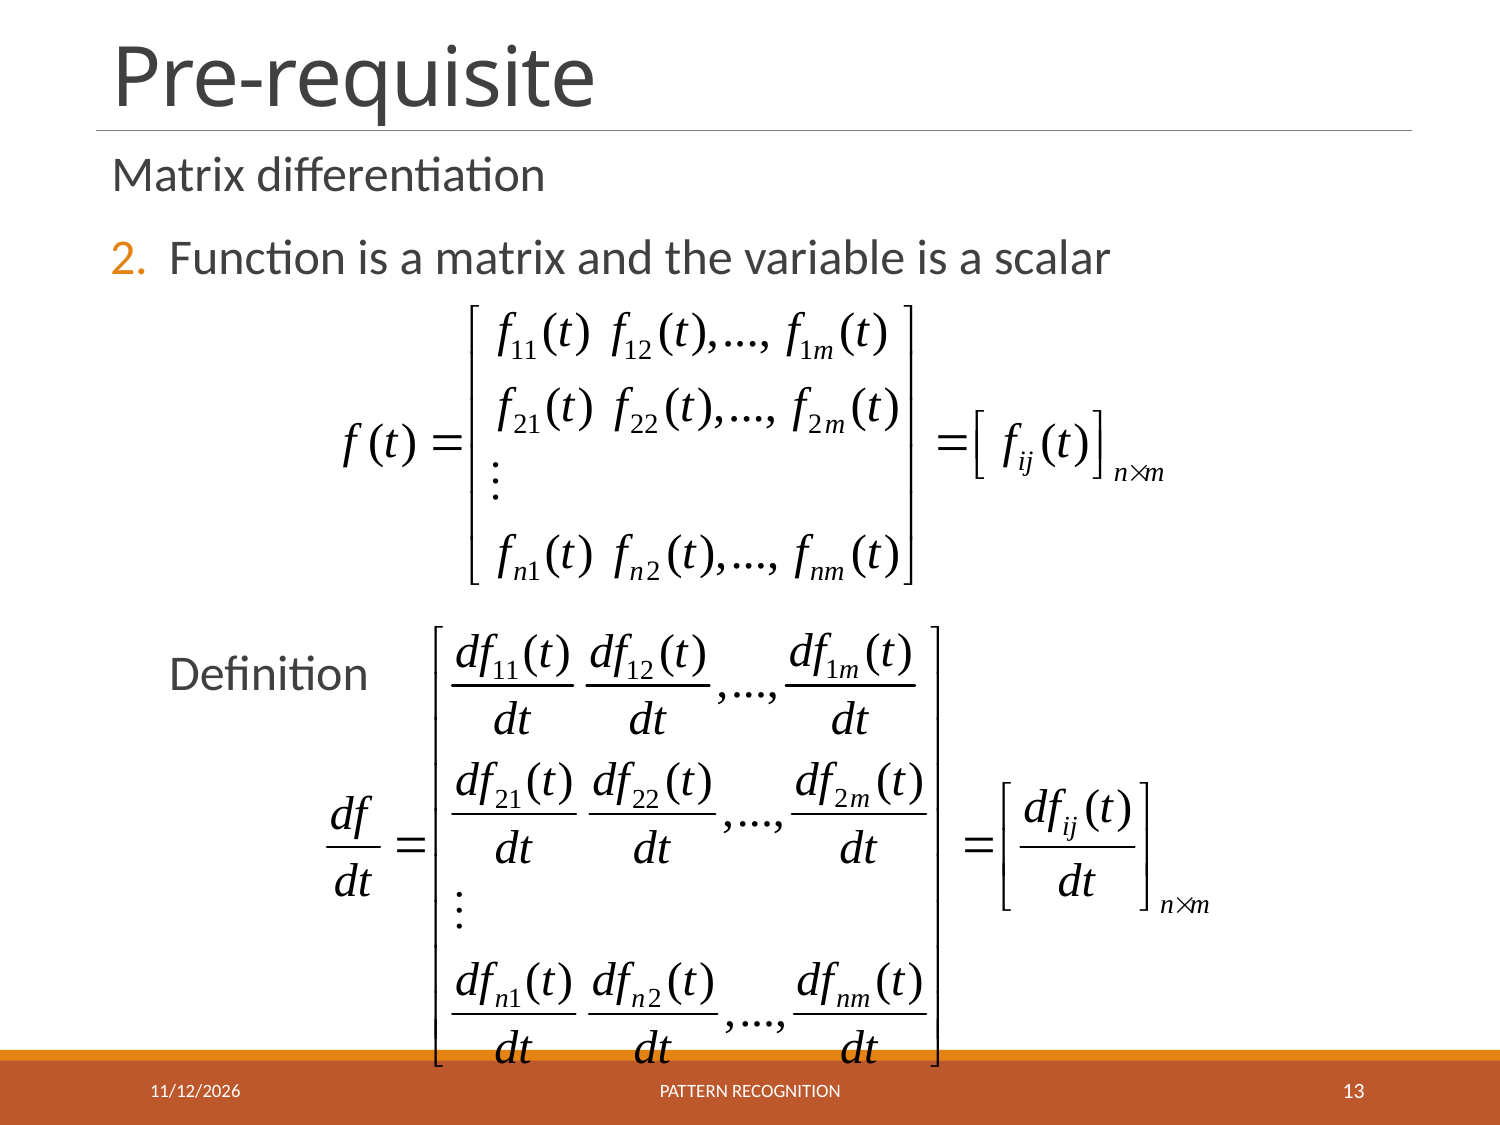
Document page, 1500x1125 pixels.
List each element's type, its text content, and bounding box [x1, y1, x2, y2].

footer Pattern recognition [453, 1086, 1047, 1120]
slide_number 13 [1218, 1059, 1380, 1120]
list Matrix differentiation Function is a matrix and the variable is a scalar Definition [96, 140, 1413, 1034]
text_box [325, 294, 1175, 596]
title Pre-requisite [96, 19, 1413, 131]
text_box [318, 616, 1219, 1078]
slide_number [135, 1059, 440, 1120]
